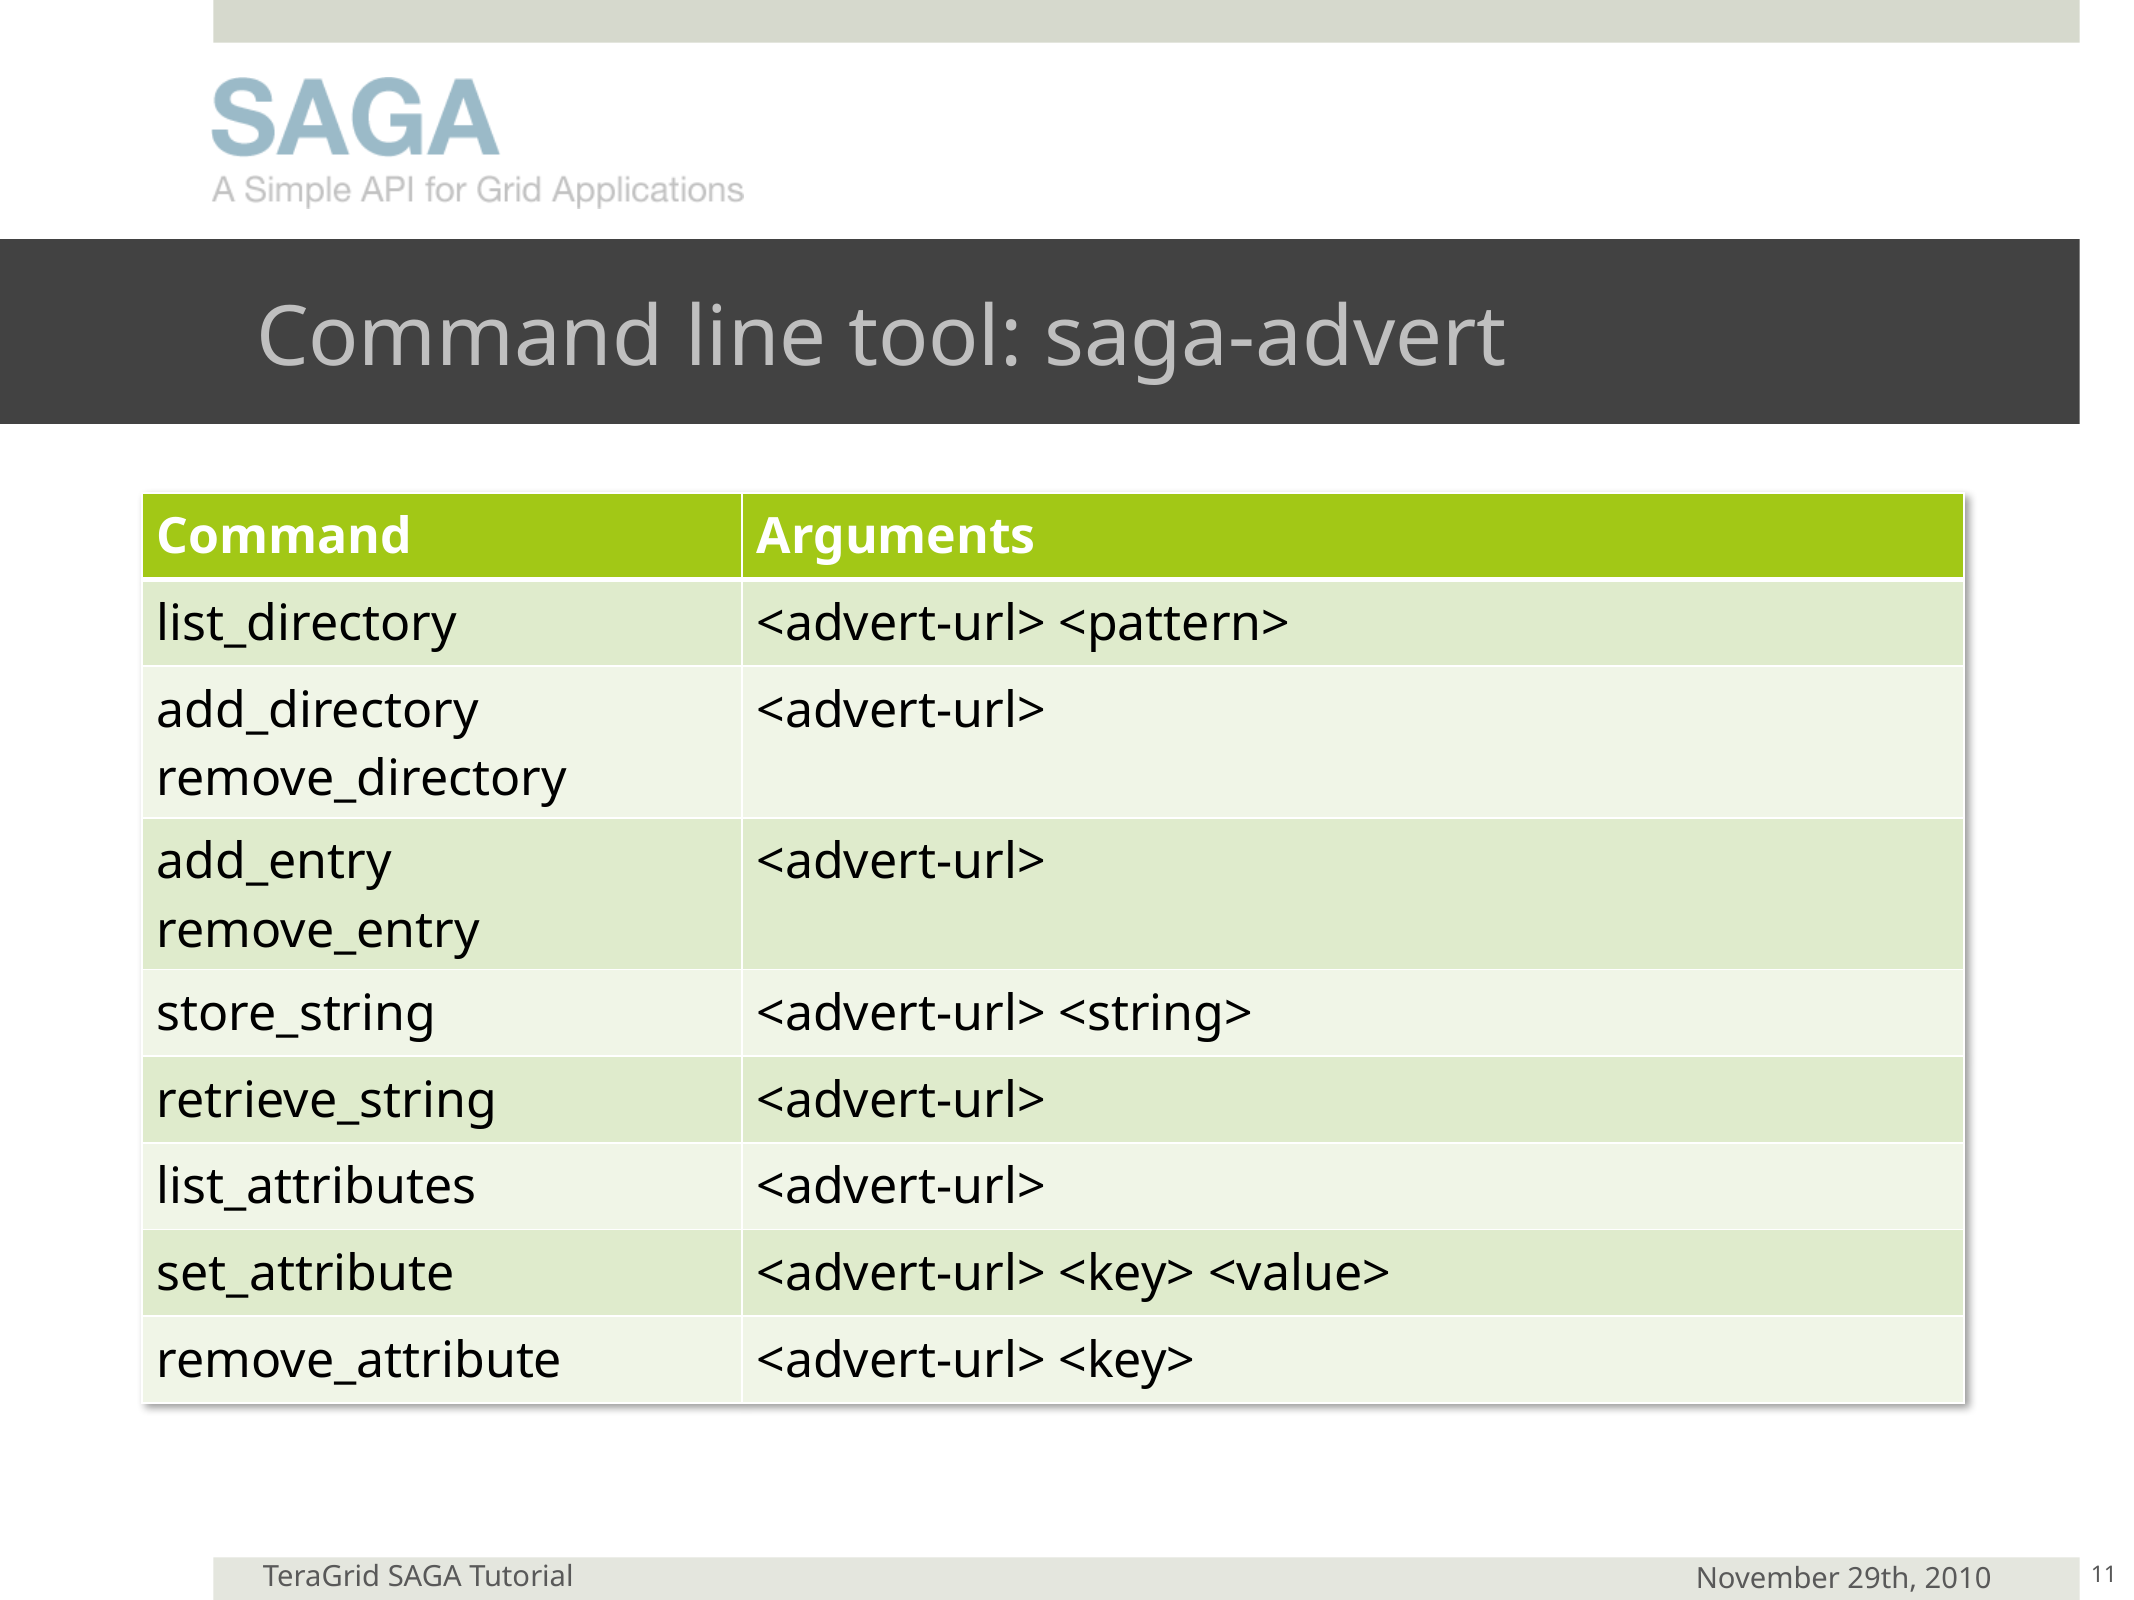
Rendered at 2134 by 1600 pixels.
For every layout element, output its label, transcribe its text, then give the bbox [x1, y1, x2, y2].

table_cell <advert-url> <key> [743, 1317, 1963, 1402]
table_cell add_directory remove_directory [143, 667, 741, 817]
table_cell add_entry remove_entry [143, 819, 741, 969]
list Supported commands: [237, 482, 2036, 1462]
table_cell <advert-url> [743, 819, 1963, 969]
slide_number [1515, 1542, 2014, 1600]
table_cell <advert-url> <key> <value> [743, 1230, 1963, 1315]
table_cell <advert-url> [743, 1144, 1963, 1229]
table_cell <advert-url> [743, 1057, 1963, 1142]
table_cell list_attributes [143, 1144, 741, 1229]
table_cell retrieve_string [143, 1057, 741, 1142]
footer TeraGrid SAGA Tutorial [241, 1542, 918, 1600]
table_cell <advert-url> [743, 667, 1963, 817]
picture [211, 77, 744, 209]
table_cell remove_attribute [143, 1317, 741, 1402]
table_cell store_string [143, 970, 741, 1055]
slide_number 11 [2050, 1532, 2134, 1600]
table_cell <advert-url> <pattern> [743, 582, 1963, 665]
title Command line tool: saga-advert [0, 239, 2080, 424]
table_cell <advert-url> <string> [743, 970, 1963, 1055]
table_header Arguments [743, 494, 1963, 577]
table_cell list_directory [143, 582, 741, 665]
table_header Command [143, 494, 741, 577]
table_cell set_attribute [143, 1230, 741, 1315]
